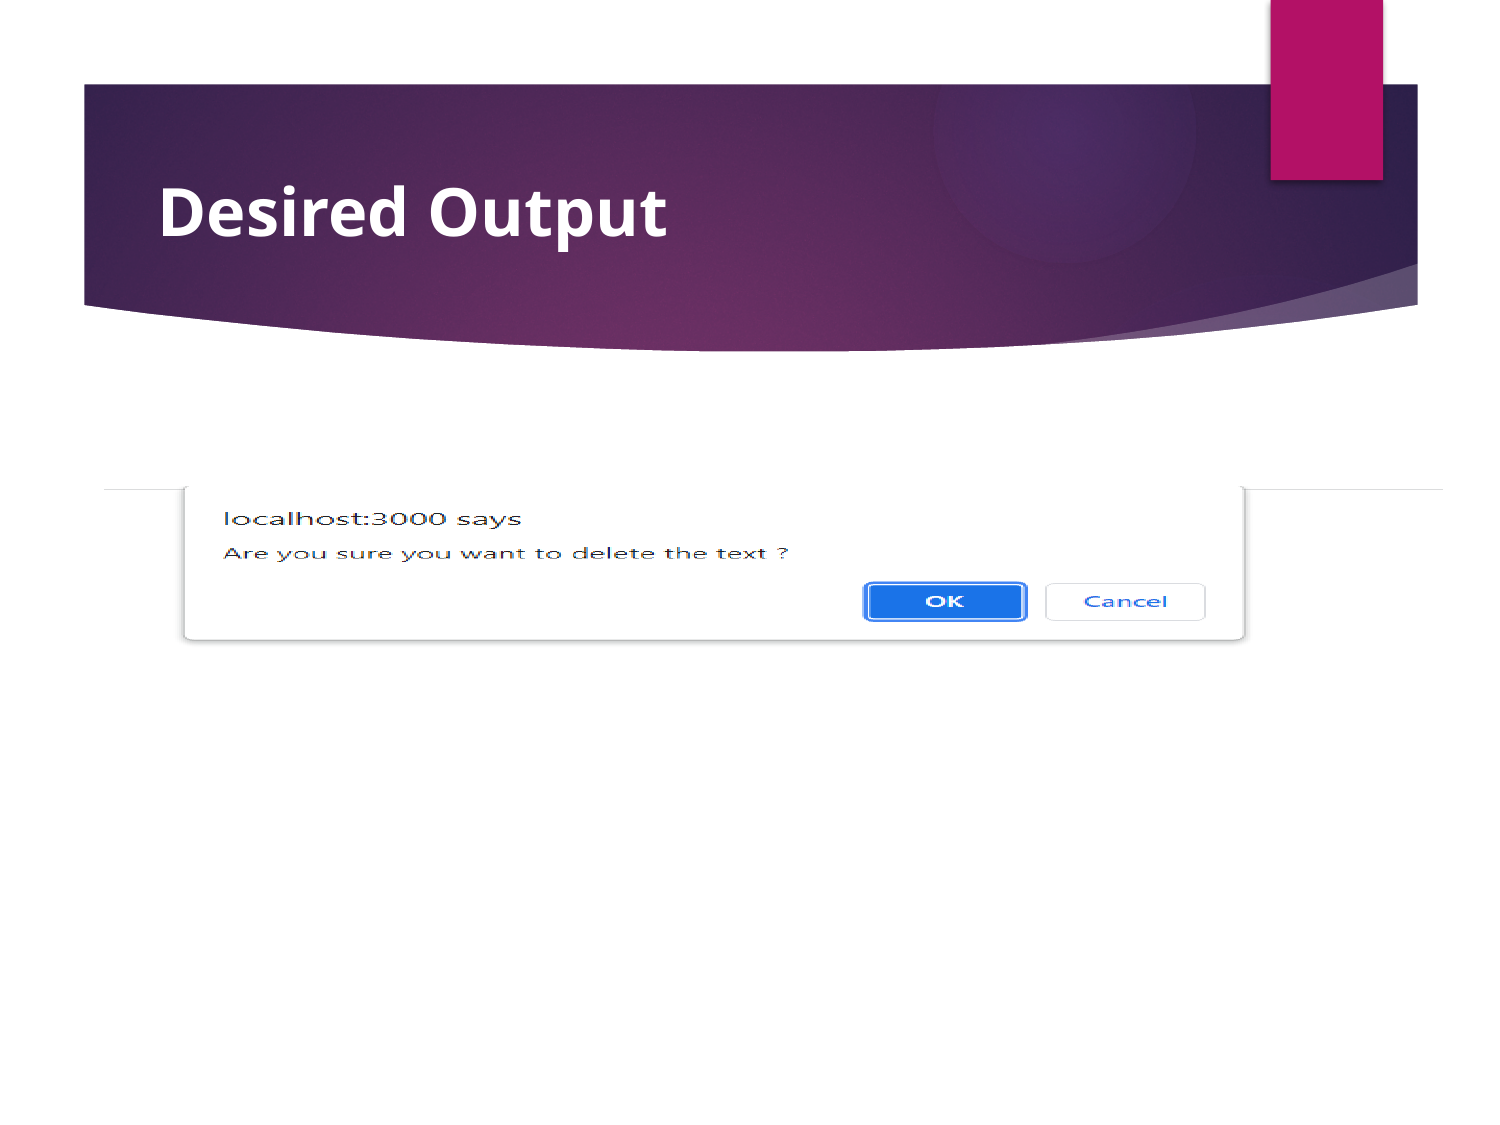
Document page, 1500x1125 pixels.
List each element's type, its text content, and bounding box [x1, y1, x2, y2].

text_box Desired Output [142, 152, 1183, 269]
picture [104, 485, 1443, 1102]
title [46, 23, 1447, 186]
